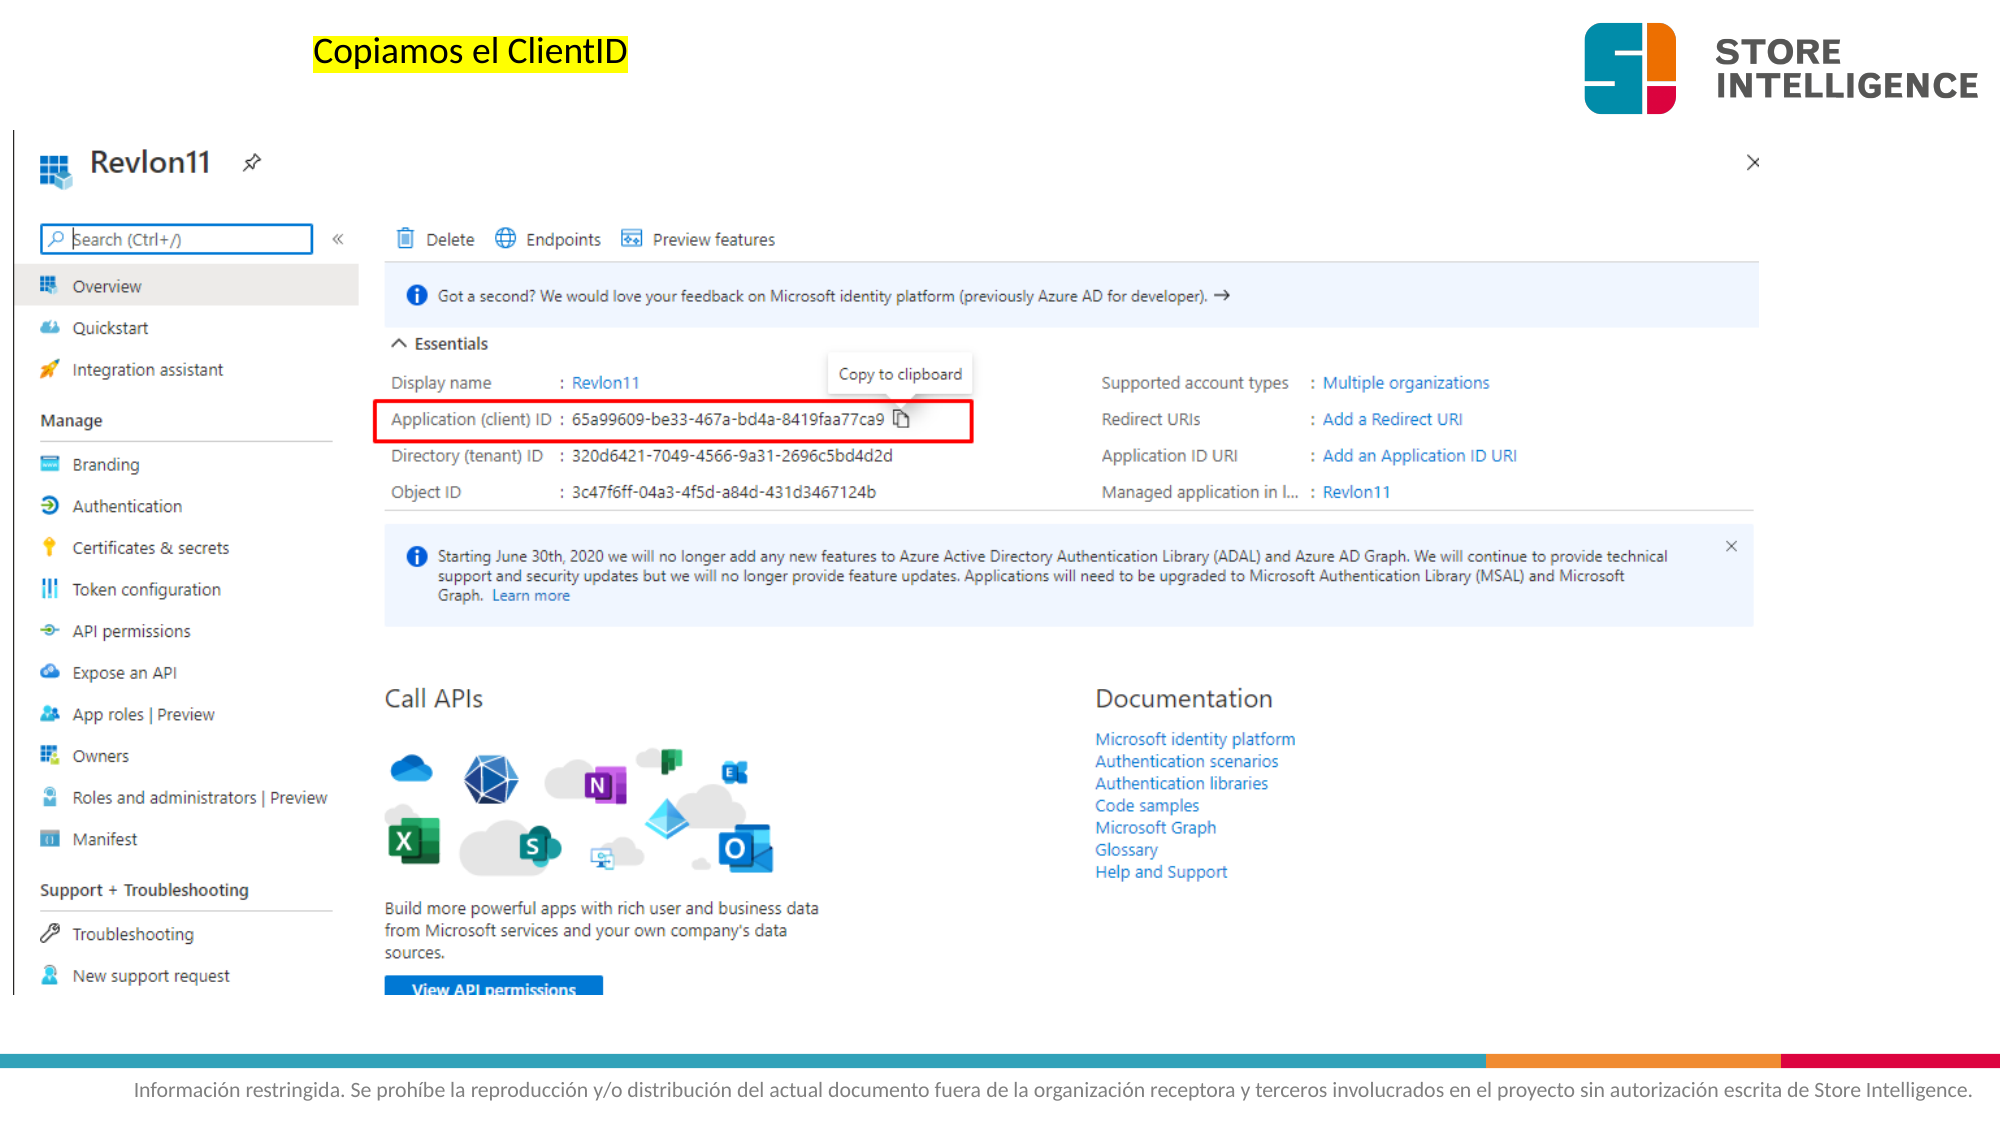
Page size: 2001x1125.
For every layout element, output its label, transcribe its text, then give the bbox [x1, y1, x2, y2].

picture [1582, 19, 1980, 118]
text_box Copiamos el ClientID [298, 19, 644, 79]
picture [13, 130, 1759, 995]
